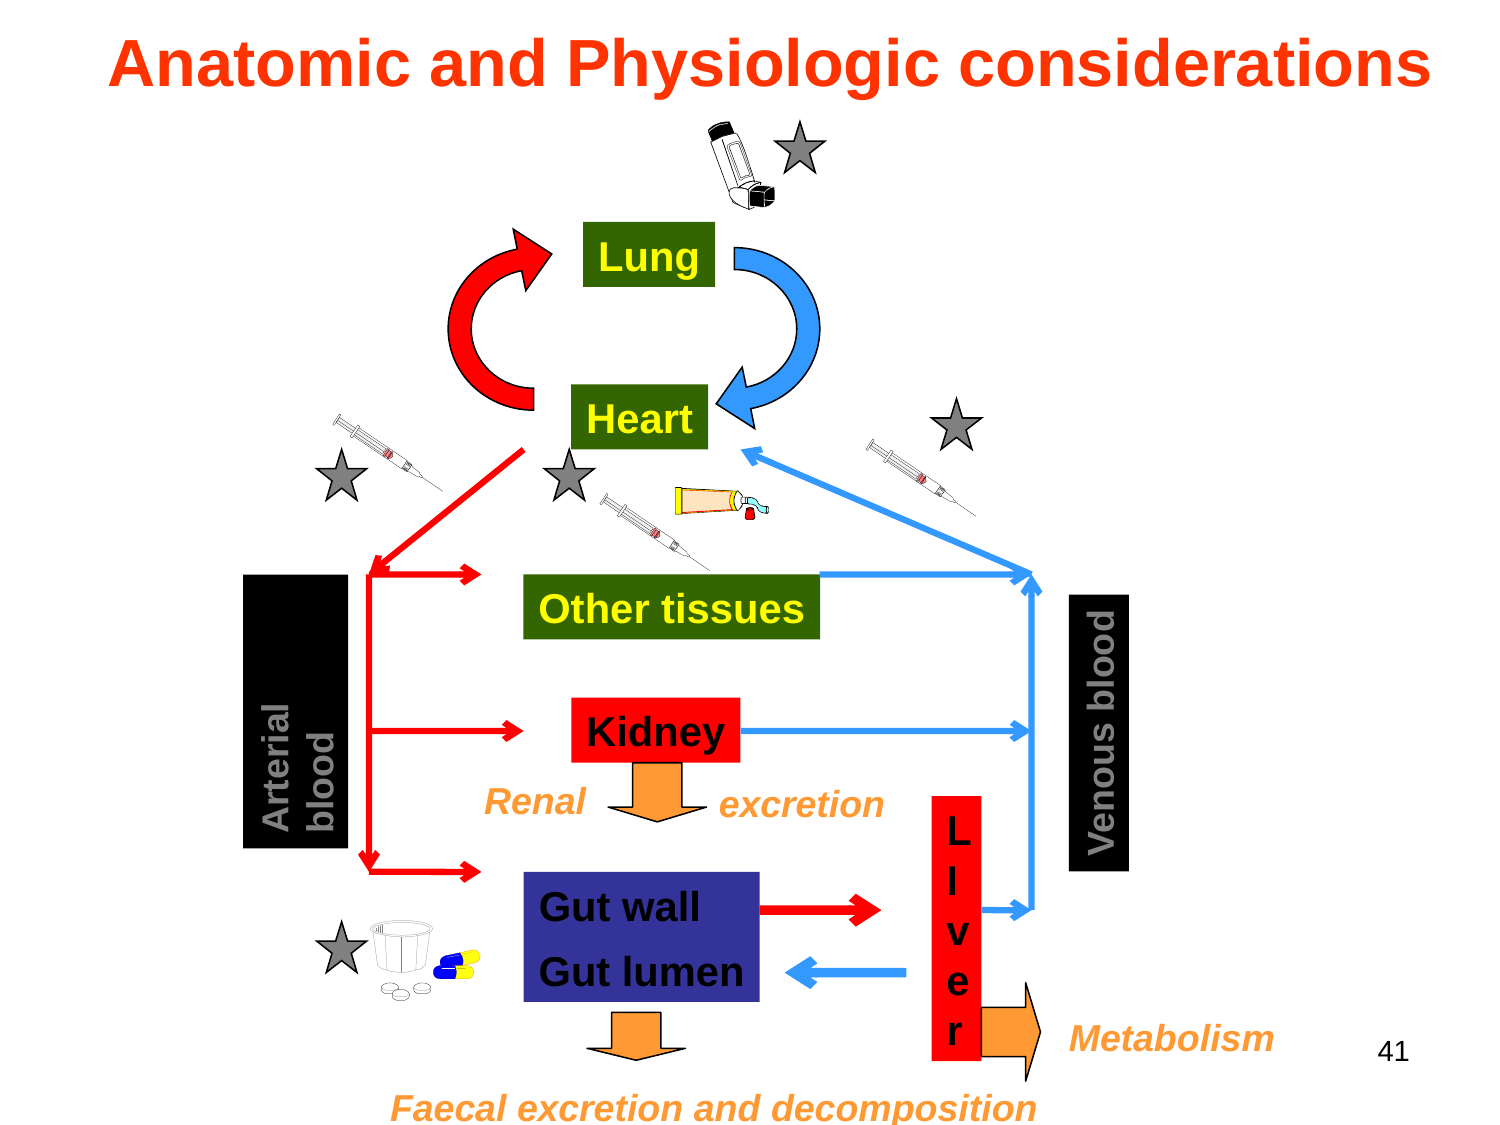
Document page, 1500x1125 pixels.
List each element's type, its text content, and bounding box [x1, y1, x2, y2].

text_box [448, 229, 552, 411]
text_box [931, 398, 982, 435]
text_box Anatomic and Physiologic considerations [0, 12, 1500, 108]
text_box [583, 121, 825, 287]
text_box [316, 410, 524, 575]
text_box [981, 982, 1291, 1081]
text_box [716, 287, 820, 429]
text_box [368, 697, 981, 763]
text_box Arterial blood [243, 574, 349, 849]
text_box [374, 1012, 1054, 1125]
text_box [316, 871, 760, 1003]
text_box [523, 449, 820, 640]
picture [860, 435, 982, 521]
text_box Heart [571, 384, 709, 449]
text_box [981, 574, 1130, 911]
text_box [759, 796, 982, 1012]
text_box 41 [1074, 1024, 1425, 1103]
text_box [469, 762, 901, 834]
